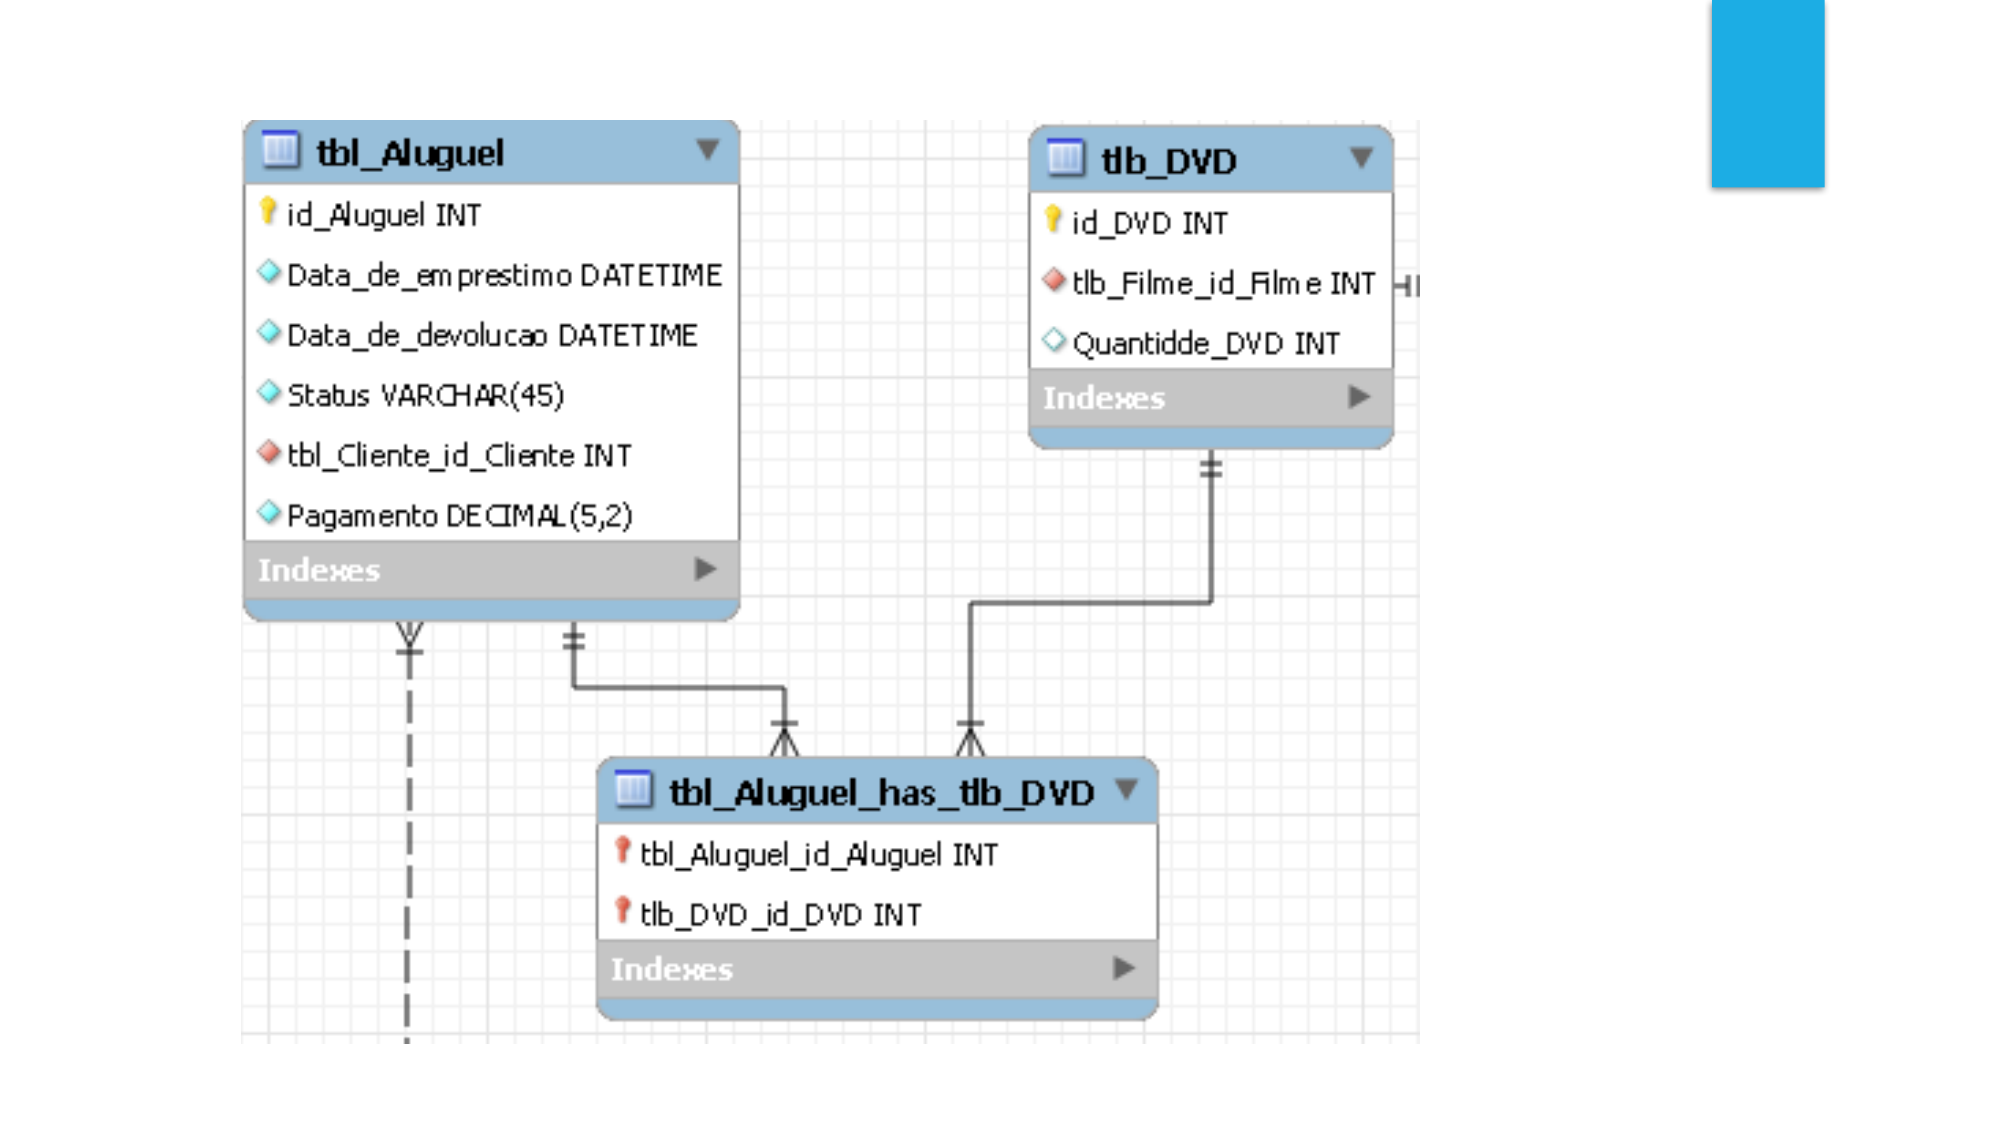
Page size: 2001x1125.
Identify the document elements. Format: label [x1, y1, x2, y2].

list [241, 119, 1420, 1044]
